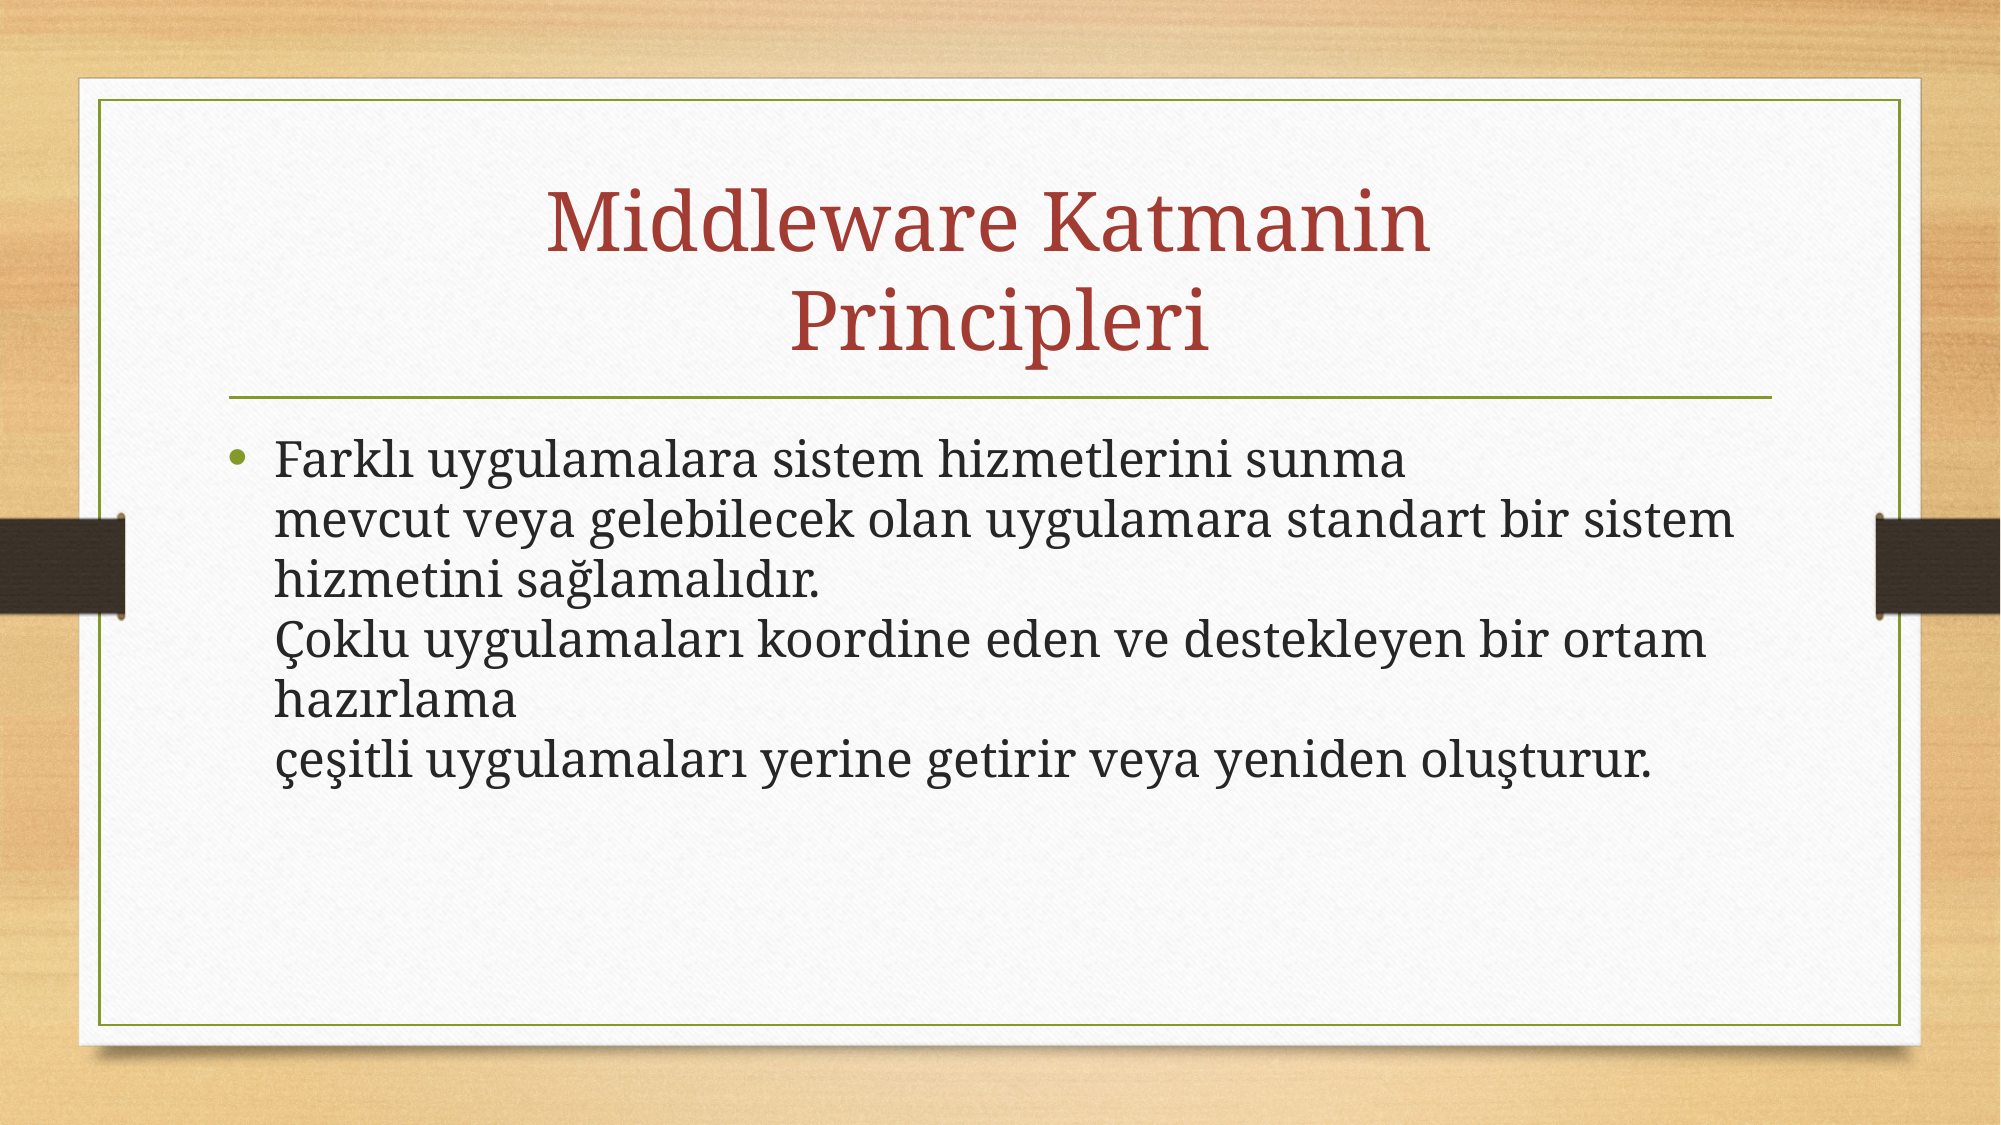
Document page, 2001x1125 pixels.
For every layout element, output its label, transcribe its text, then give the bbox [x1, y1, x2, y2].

list Farklı uygulamalara sistem hizmetlerini sunma mevcut veya gelebilecek olan uygulamara standart bir sistem hizmetini sağlamalıdır. Çoklu uygulamaları koordine eden ve destekleyen bir ortam hazırlama çeşitli uygulamaları yerine getirir veya yeniden oluşturur. [212, 419, 1788, 964]
title Middleware Katmanin Principleri [212, 161, 1788, 375]
picture [0, 0, 2001, 1125]
